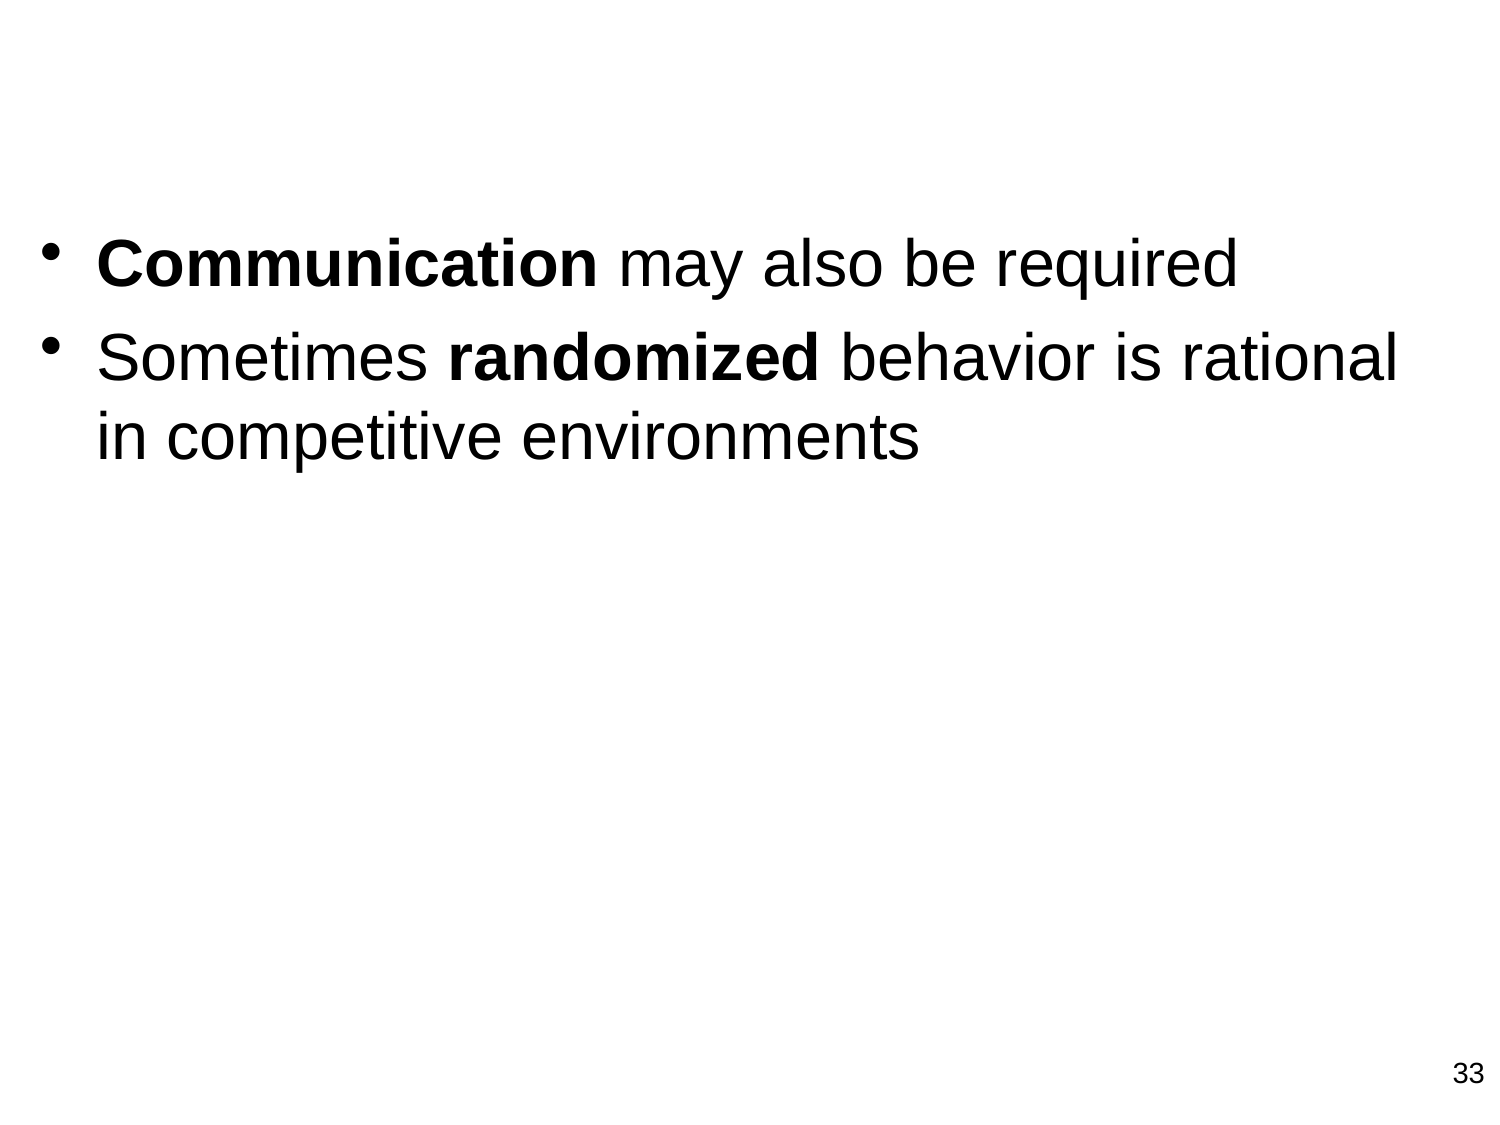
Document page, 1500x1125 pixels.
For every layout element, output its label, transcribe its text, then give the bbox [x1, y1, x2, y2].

slide_number 33 [1149, 1046, 1500, 1125]
list Communication may also be required Sometimes randomized behavior is rational in competitive environments [24, 212, 1476, 1006]
